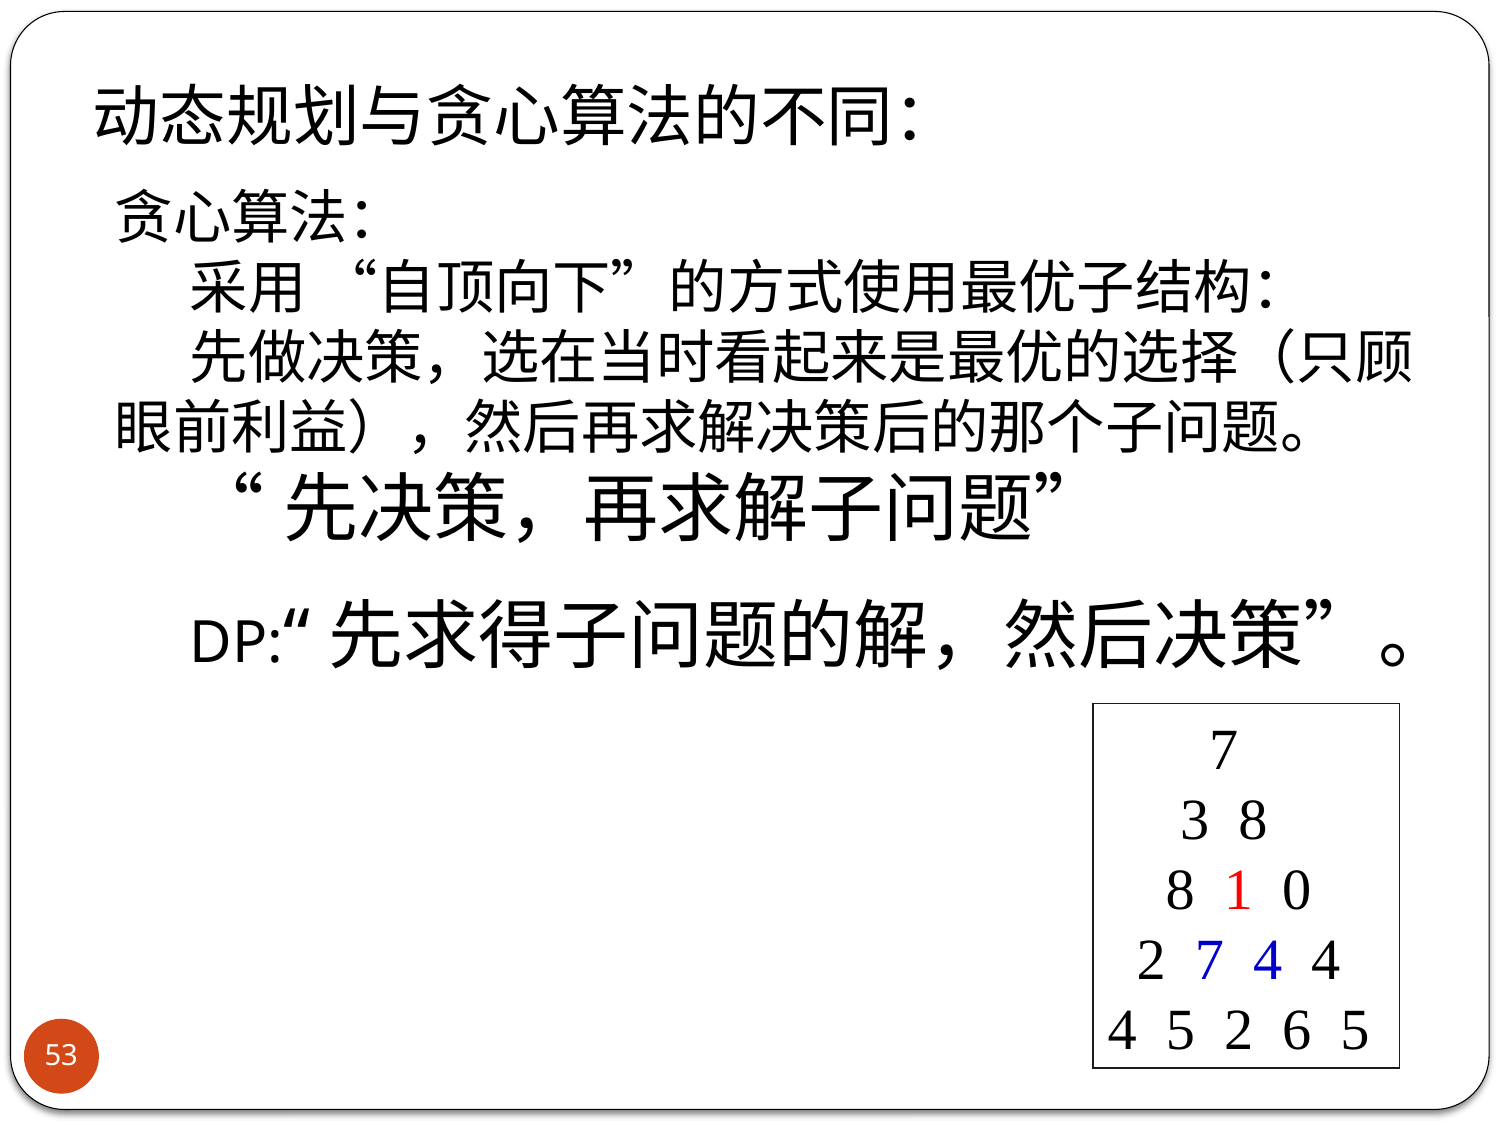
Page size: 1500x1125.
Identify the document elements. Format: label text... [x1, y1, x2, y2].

text_box 贪心算法： 采用 “自顶向下”的方式使用最优子结构： 先做决策，选在当时看起来是最优的选择（只顾眼前利益），然后再求解决策后的那个子问题。 “先决策，再求解子问题” DP:“先求得子问题的解，然后决策”。 [100, 172, 1436, 776]
text_box 7 3 8 8 1 0 2 7 4 4 4 5 2 6 5 [1092, 703, 1400, 1069]
slide_number 53 [23, 1018, 99, 1094]
text_box 动态规划与贪心算法的不同： [78, 66, 976, 162]
